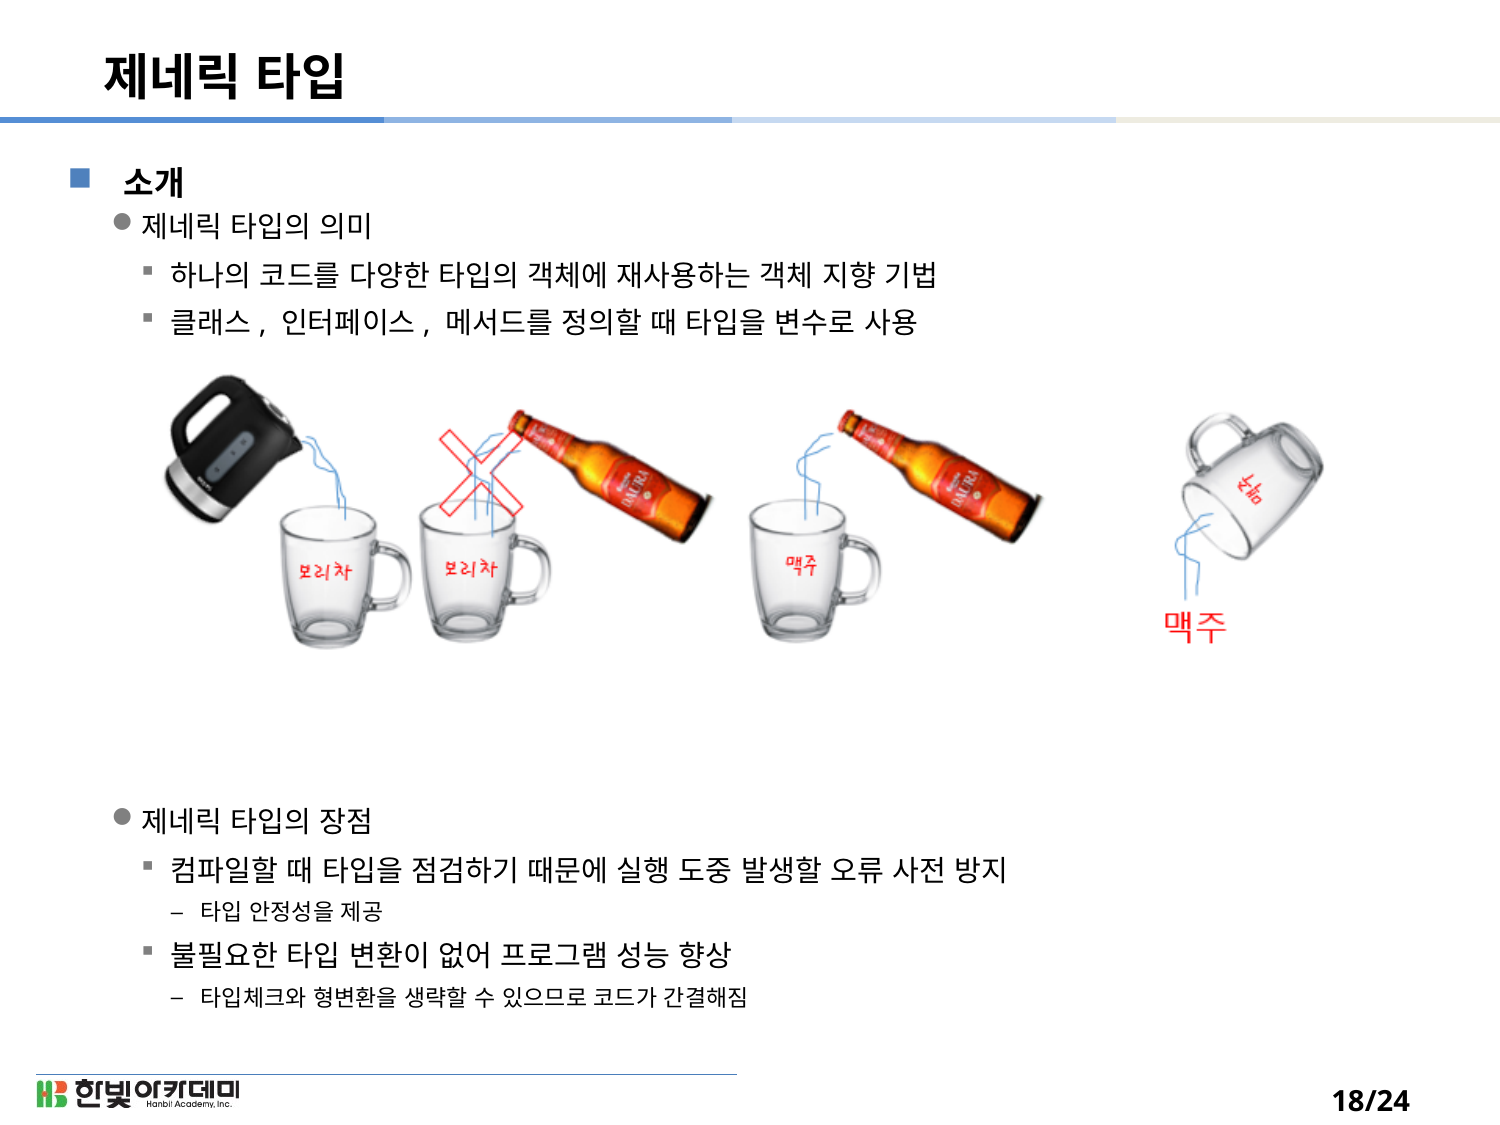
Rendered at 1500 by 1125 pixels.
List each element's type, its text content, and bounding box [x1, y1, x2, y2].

title 제네릭 타입 [88, 30, 1330, 121]
picture [36, 1079, 239, 1108]
picture [157, 372, 1331, 653]
list 소개 제네릭 타입의 의미 하나의 코드를 다양한 타입의 객체에 재사용하는 객체 지향 기법 클래스, 인터페이스, 메서드를 정의할 때 타입을 변수로 사용 제네릭 타입의 장점 컴파일할 때 타입을 점검하기 때문에 실행 도중 발생할 오류 사전 방지 타입 안정성을 제공 불필요한 타입 변환이 없어 프로그램 성능 향상 타입체크와 형변환을 생략할 수 있으므로 코드가 간결해짐 [52, 134, 1436, 1083]
